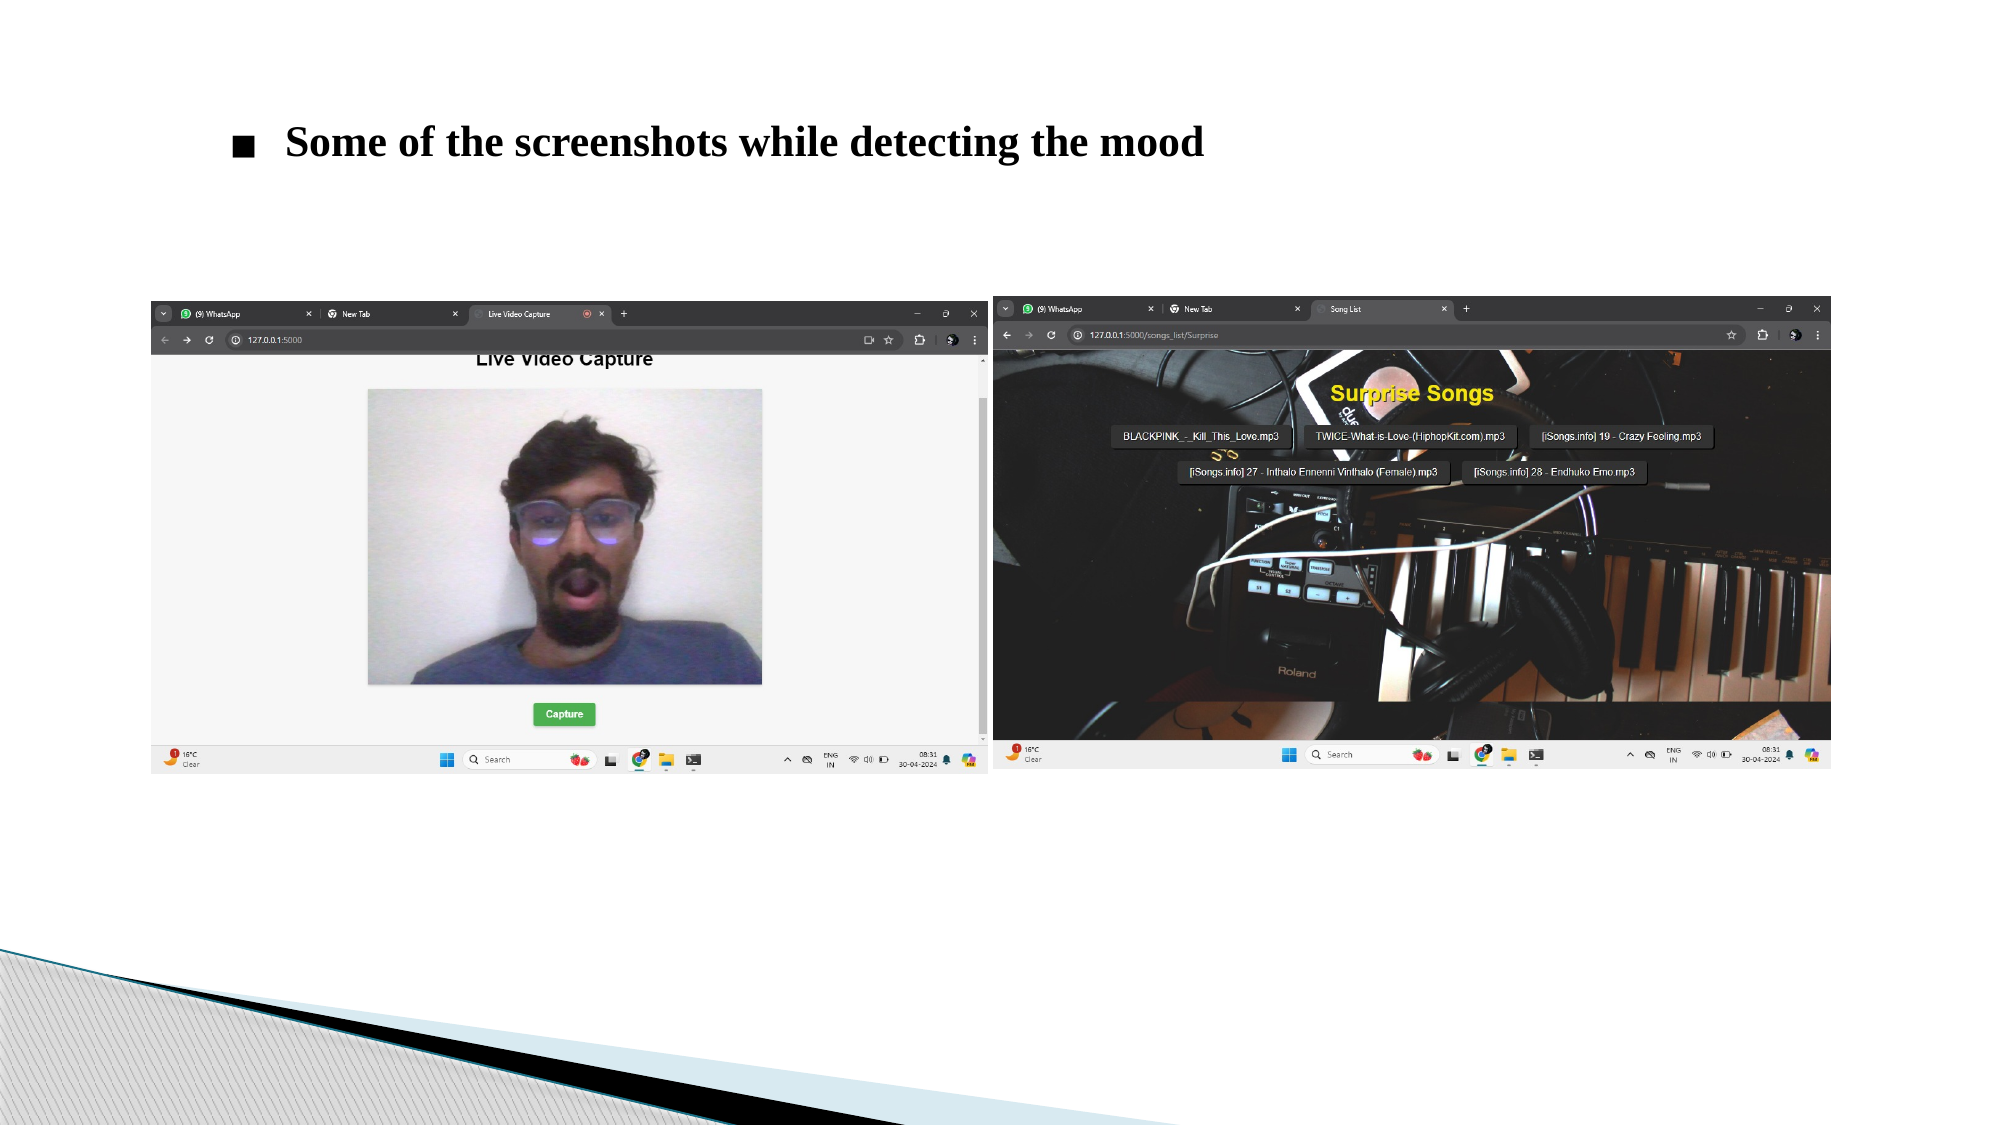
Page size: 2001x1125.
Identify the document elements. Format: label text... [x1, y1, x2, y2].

text_box Some of the screenshots while detecting the mood [138, 105, 1264, 173]
picture [993, 296, 1831, 770]
picture [150, 301, 989, 774]
